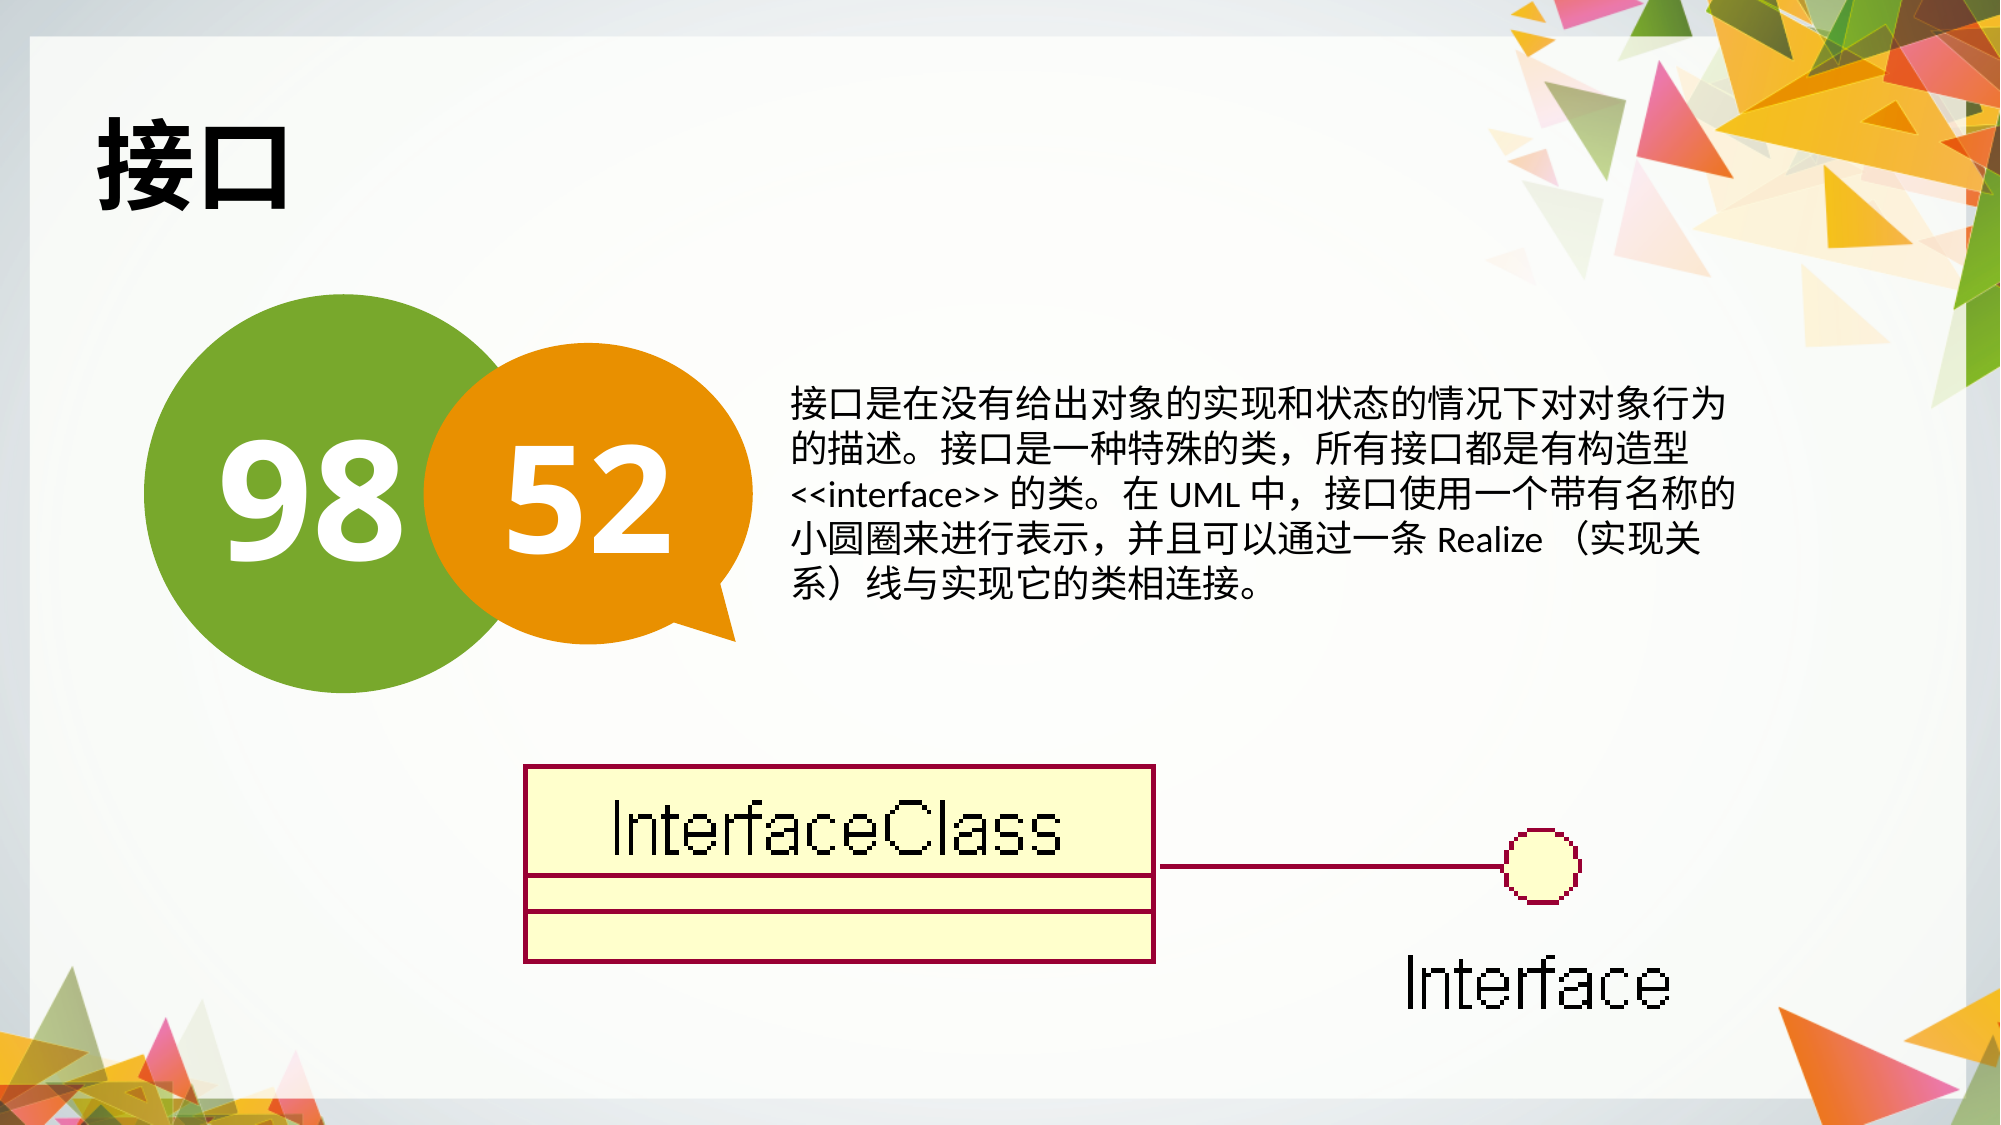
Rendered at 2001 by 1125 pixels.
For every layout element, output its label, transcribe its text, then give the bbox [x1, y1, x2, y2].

text_box 52 [471, 396, 705, 591]
text_box [422, 341, 754, 646]
text_box 接口 [88, 95, 882, 210]
text_box 98 [201, 396, 461, 592]
text_box [142, 293, 498, 695]
picture [0, 0, 2000, 1125]
text_box 接口是在没有给出对象的实现和状态的情况下对对象行为的描述。接口是一种特殊的类，所有接口都是有构造型<<interface>>的类。在UML中，接口使用一个带有名称的小圆圈来进行表示，并且可以通过一条Realize（实现关系）线与实现它的类相连接。 [775, 372, 1776, 613]
